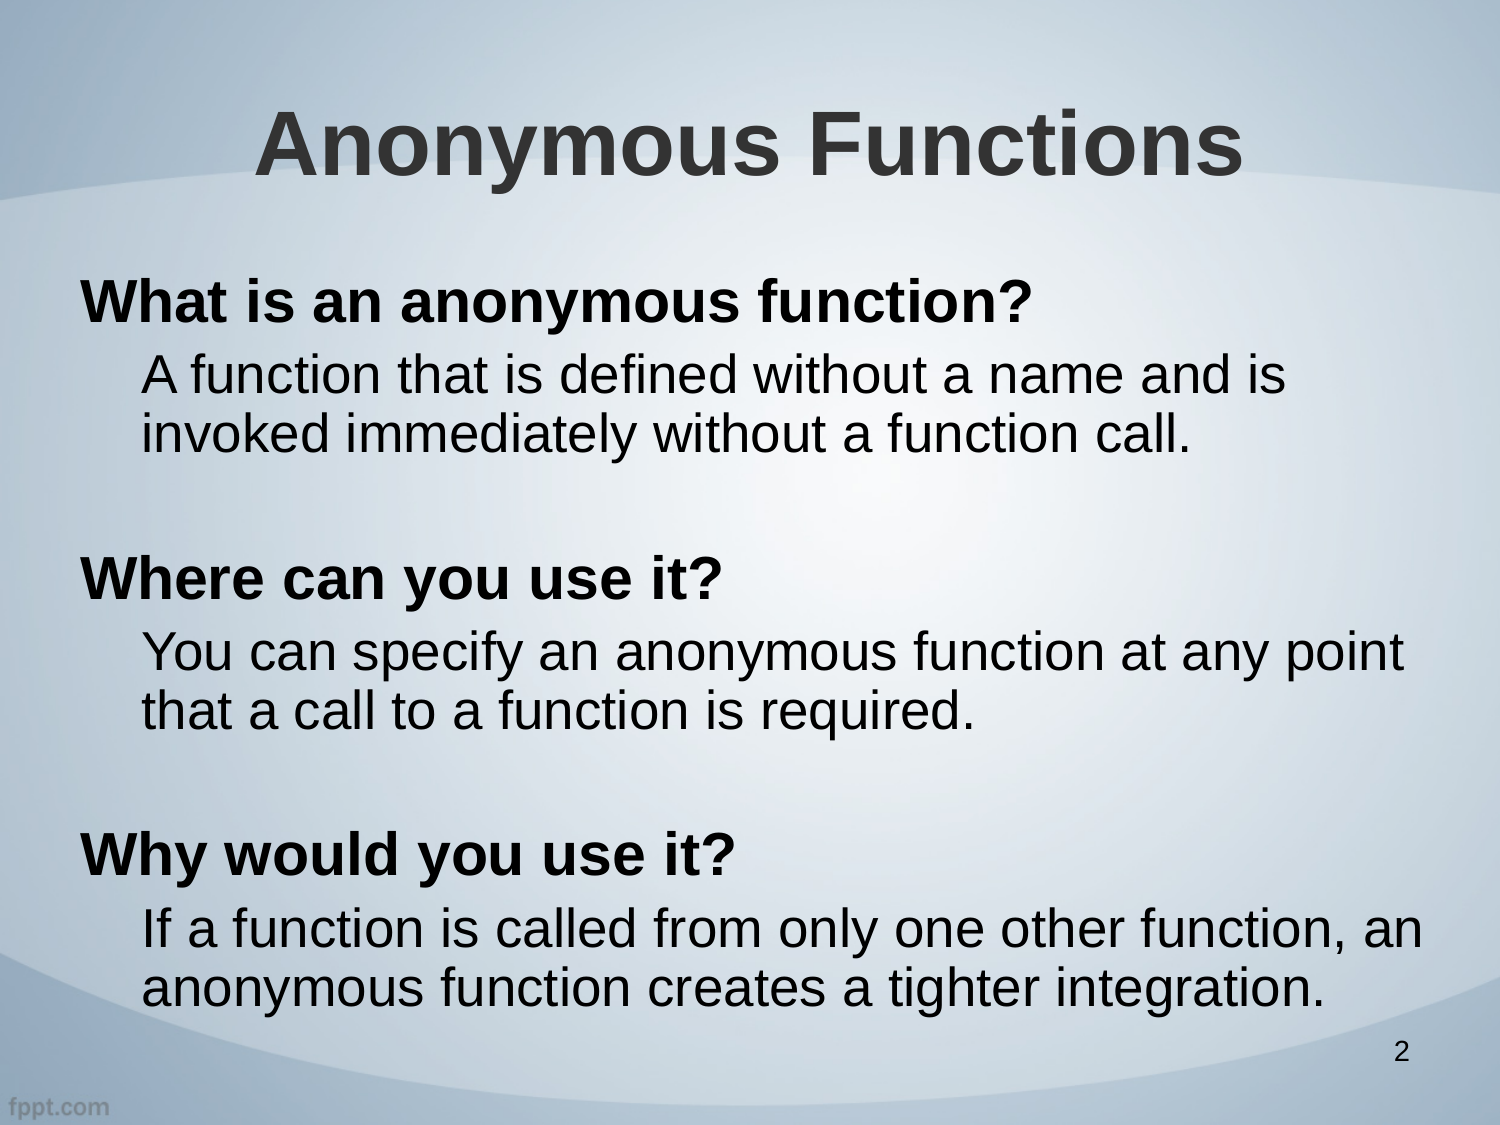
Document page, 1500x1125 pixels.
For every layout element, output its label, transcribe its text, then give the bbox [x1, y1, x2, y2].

picture [0, 0, 1500, 1125]
slide_number 2 [1074, 1024, 1425, 1103]
list What is an anonymous function? A function that is defined without a name and is invoked immediately without a function call. Where can you use it? You can specify an anonymous function at any point that a call to a function is required. Why would you use it? If a function is called from only one other function, an anonymous function creates a tighter integration. [64, 262, 1447, 1071]
title Anonymous Functions [75, 45, 1425, 233]
